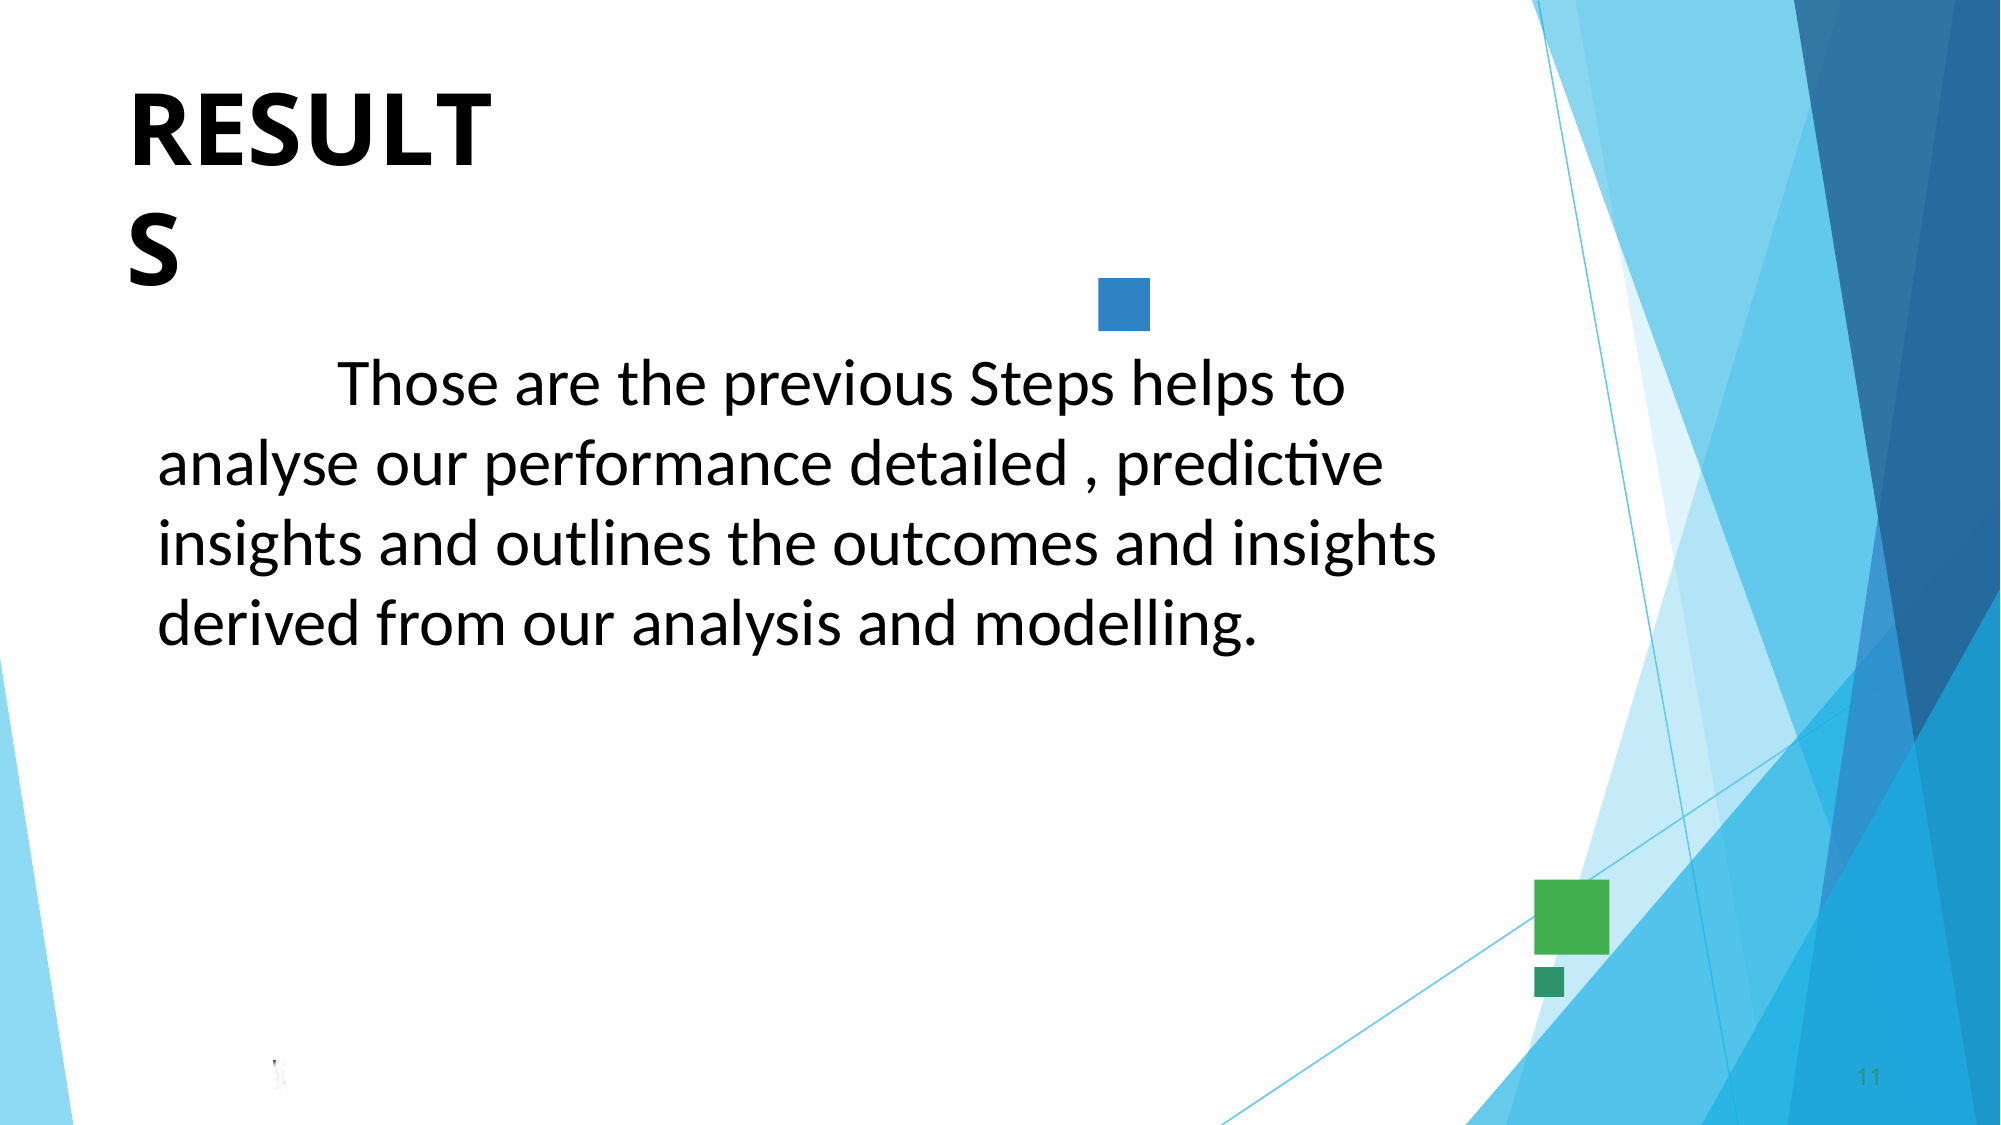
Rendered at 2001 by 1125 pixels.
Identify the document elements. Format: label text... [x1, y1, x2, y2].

text_box [1098, 278, 1150, 331]
text_box 11 [1849, 1061, 1888, 1095]
text_box Those are the previous Steps helps to analyse our performance detailed , predictive insights and outlines the outcomes and insights derived from our analysis and modelling. [142, 331, 1476, 666]
text_box [1534, 967, 1565, 997]
picture [273, 1060, 287, 1091]
title RESULTS [123, 63, 524, 306]
text_box [1534, 879, 1610, 955]
